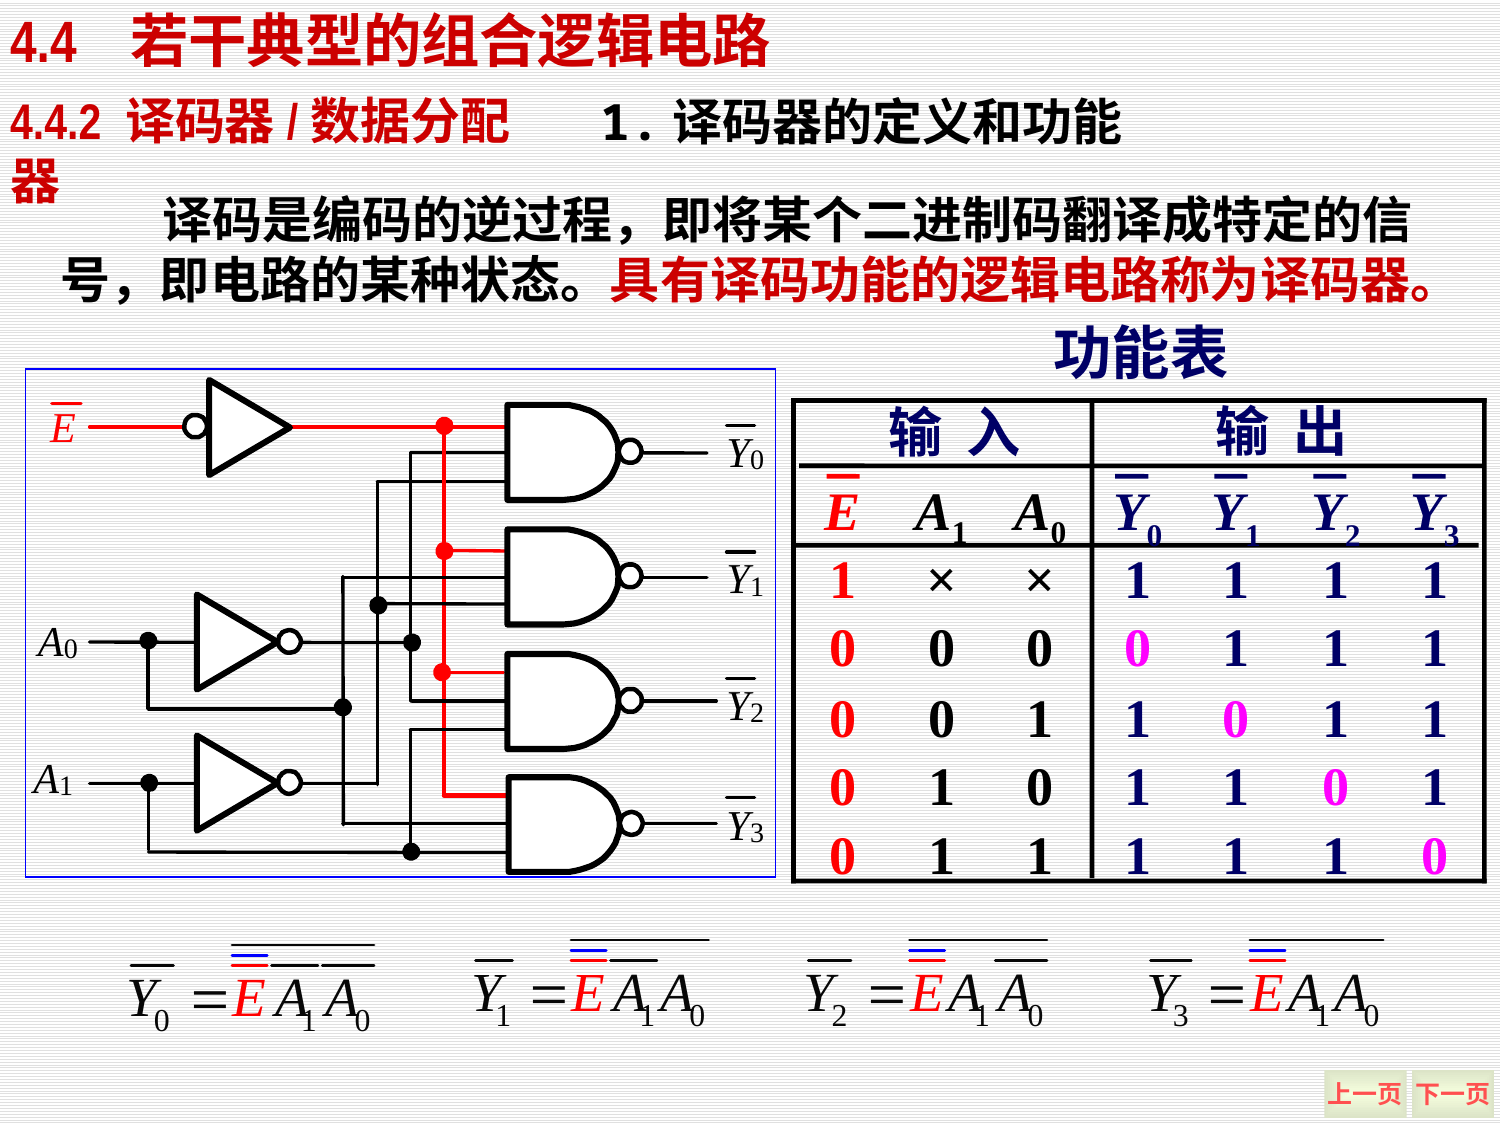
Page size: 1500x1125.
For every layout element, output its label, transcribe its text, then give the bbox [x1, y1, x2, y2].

text_box 1.译码器的定义和功能 [585, 82, 1139, 158]
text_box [799, 929, 1061, 1040]
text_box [793, 308, 1485, 881]
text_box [121, 934, 384, 1045]
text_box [25, 369, 775, 877]
text_box 4.4.2 译码器/数据分配器 [7, 87, 543, 212]
text_box 4.4 若干典型的组合逻辑电路 [7, 2, 863, 77]
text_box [466, 929, 719, 1040]
text_box 译码是编码的逆过程，即将某个二进制码翻译成特定的信号，即电路的某种状态。具有译码功能的逻辑电路称为译码器。 [45, 161, 1467, 336]
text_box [1141, 929, 1394, 1040]
